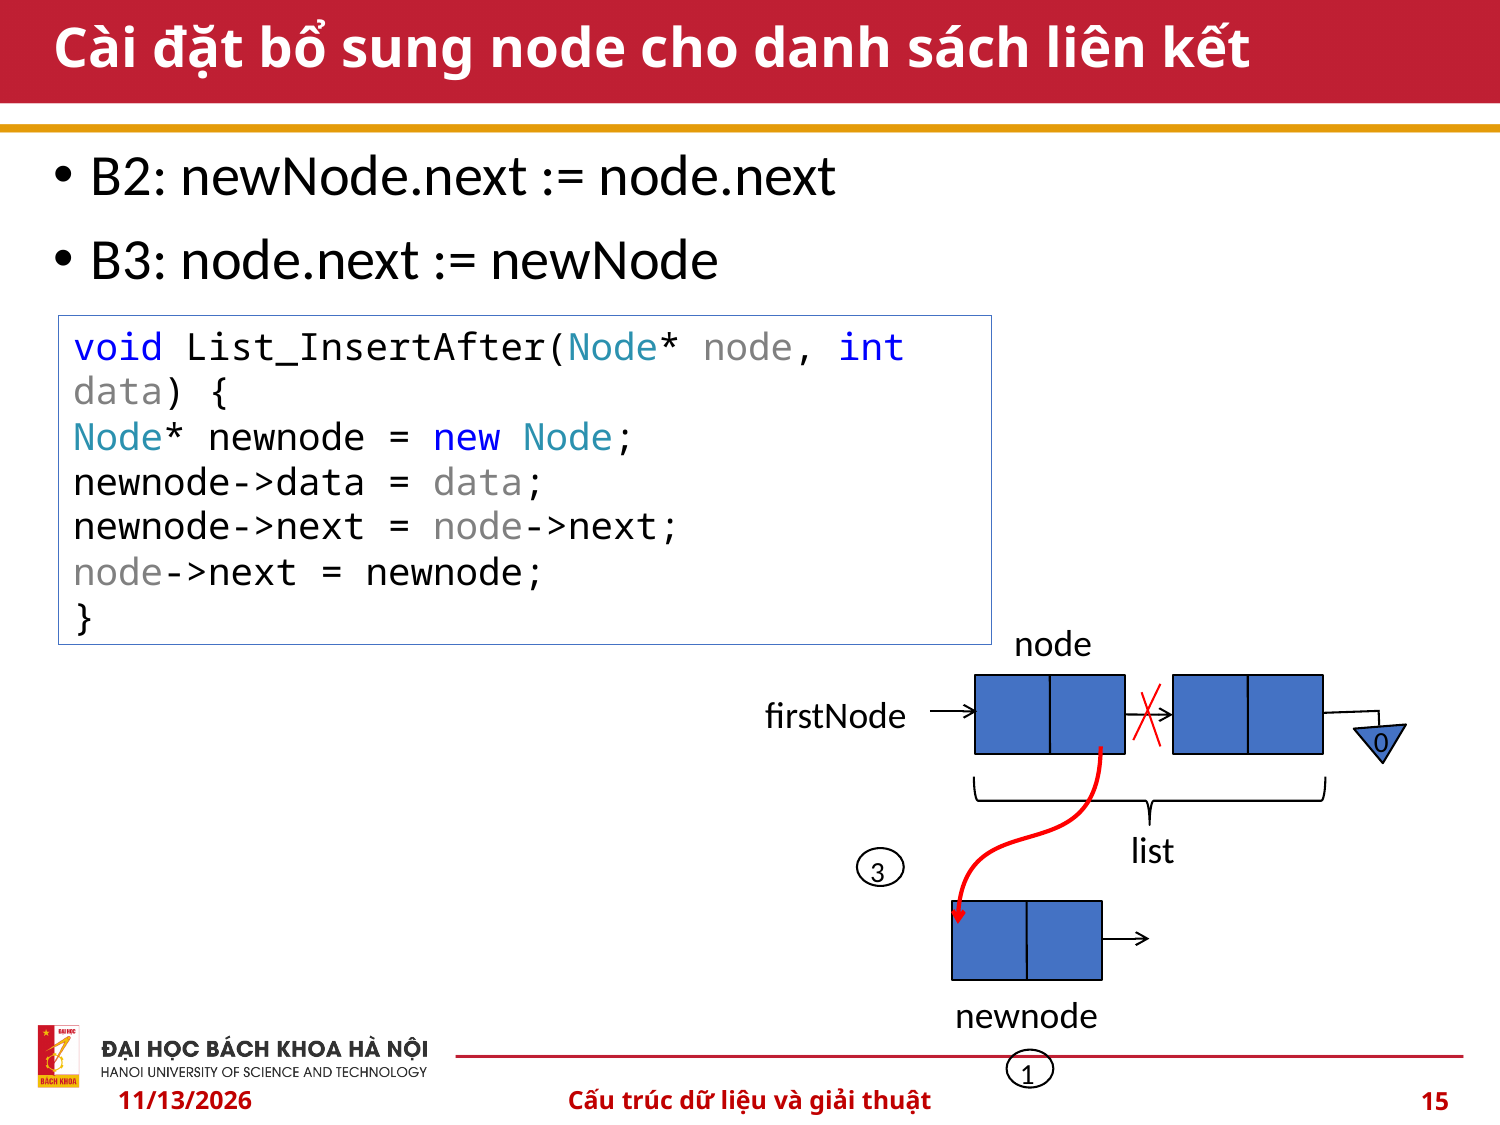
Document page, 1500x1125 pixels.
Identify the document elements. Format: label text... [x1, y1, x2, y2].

text_box void List_InsertAfter(Node* node, int data) { Node* newnode = new Node; newnode->data = data; newnode->next = node->next; node->next = newnode; } [58, 315, 992, 645]
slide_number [103, 1076, 441, 1125]
slide_number 15 [1161, 1078, 1464, 1125]
title Cài đặt bổ sung node cho danh sách liên kết [38, 12, 1462, 87]
footer Cấu trúc dữ liệu và giải thuật [496, 1076, 856, 1125]
picture [0, 0, 1500, 1125]
list B2: newNode.next := node.next B3: node.next := newNode [38, 138, 1462, 1008]
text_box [856, 683, 1161, 1125]
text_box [745, 611, 1408, 880]
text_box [940, 763, 1119, 907]
